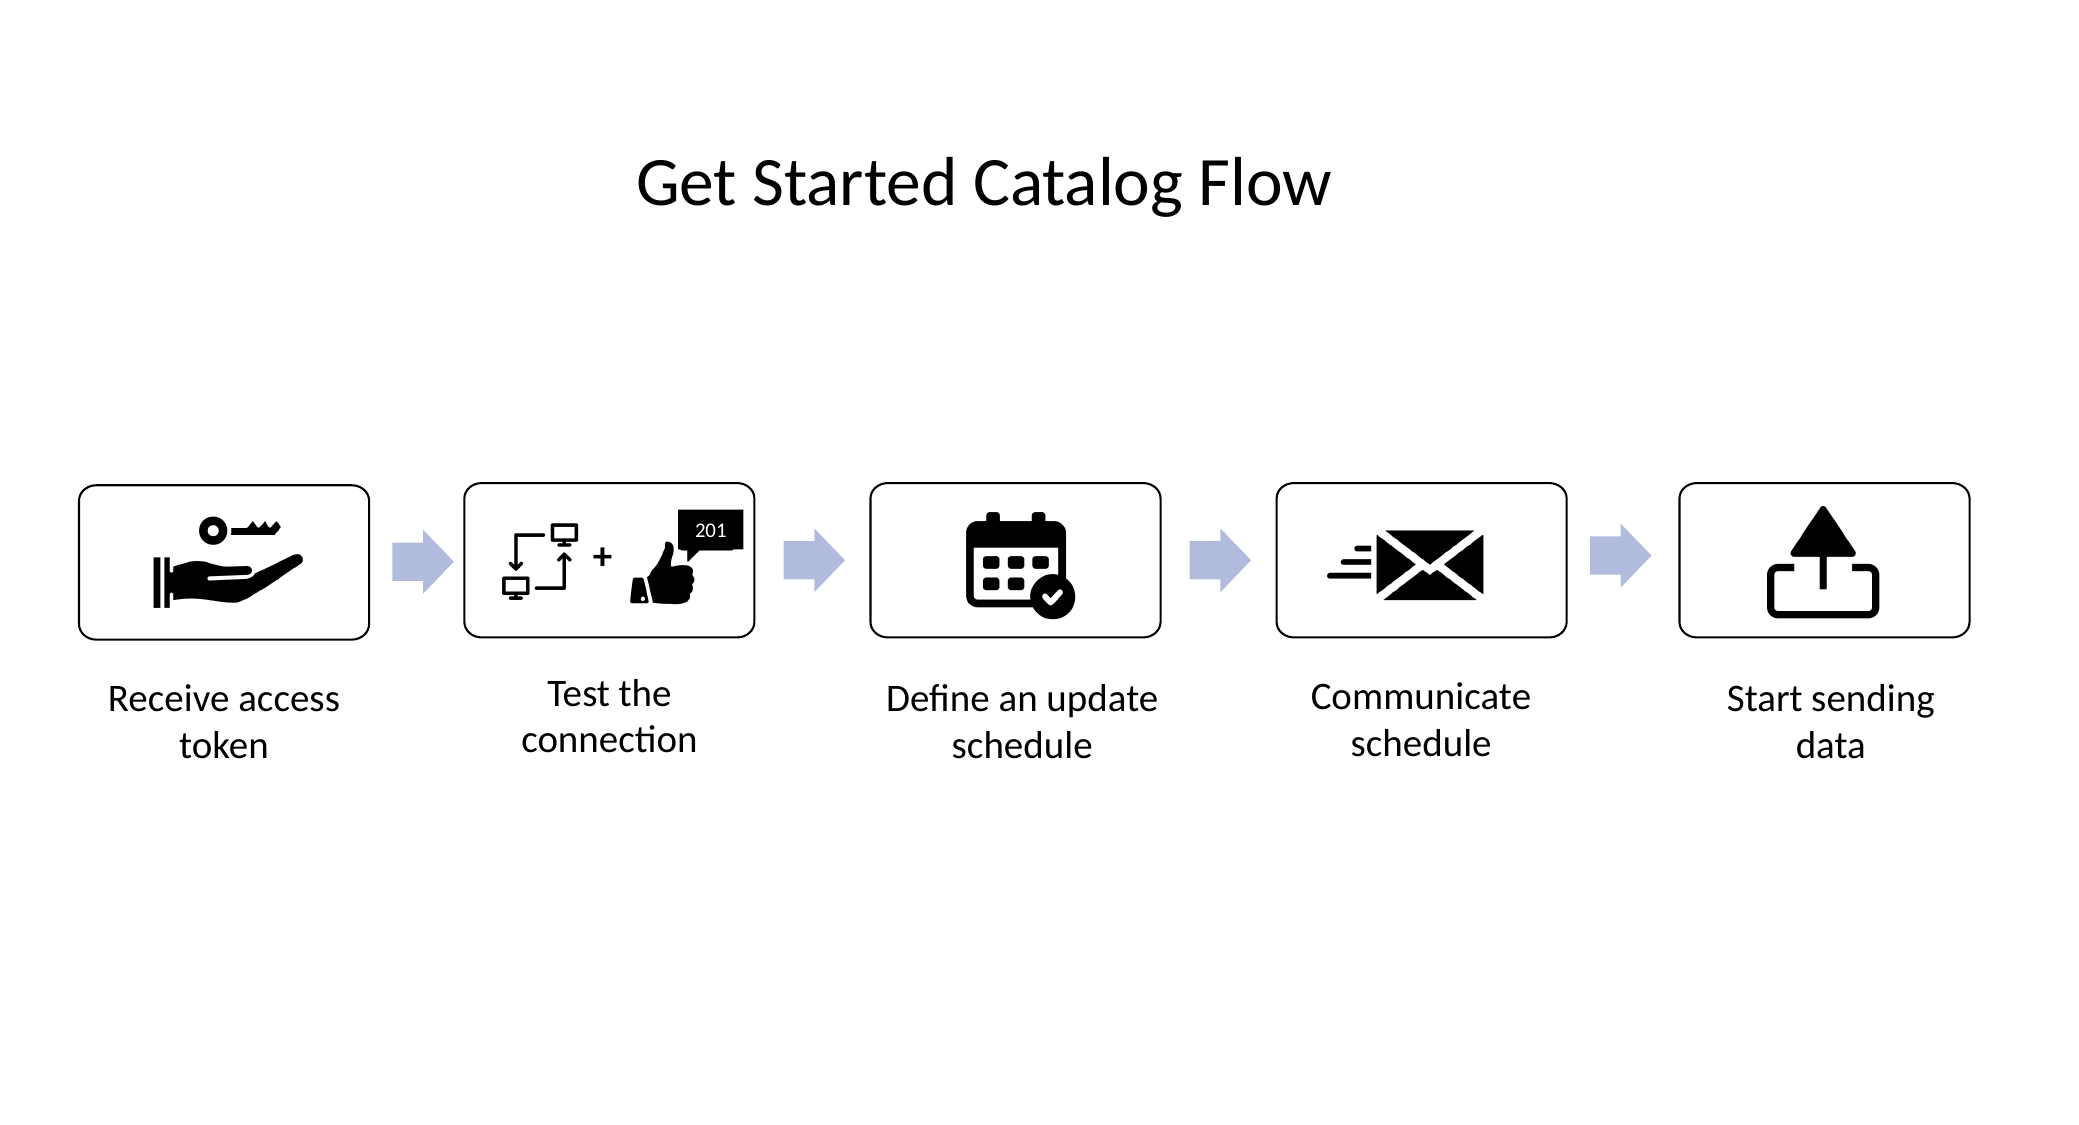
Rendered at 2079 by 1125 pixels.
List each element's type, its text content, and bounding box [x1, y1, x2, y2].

text_box [1590, 523, 1652, 588]
text_box [463, 482, 749, 639]
text_box Start sending data [1673, 665, 1989, 774]
text_box + [595, 522, 606, 585]
text_box [77, 484, 96, 641]
text_box Define an update schedule [861, 665, 1183, 774]
text_box [1678, 482, 1739, 639]
text_box [1524, 482, 1568, 639]
picture [1286, 446, 1524, 684]
text_box Get Started Catalog Flow [621, 128, 1721, 227]
text_box Receive access token [70, 665, 378, 774]
picture [485, 506, 595, 617]
text_box [869, 482, 937, 639]
picture [1739, 478, 1907, 646]
text_box [360, 486, 371, 639]
text_box [1104, 482, 1162, 639]
text_box Communicate schedule [1260, 663, 1582, 772]
picture [96, 430, 360, 694]
text_box [1907, 482, 1971, 639]
text_box [1275, 483, 1286, 637]
text_box [392, 529, 454, 594]
picture [606, 483, 758, 635]
text_box [1189, 528, 1252, 593]
text_box [783, 528, 846, 593]
picture [937, 482, 1104, 649]
text_box Test the connection [448, 659, 771, 768]
